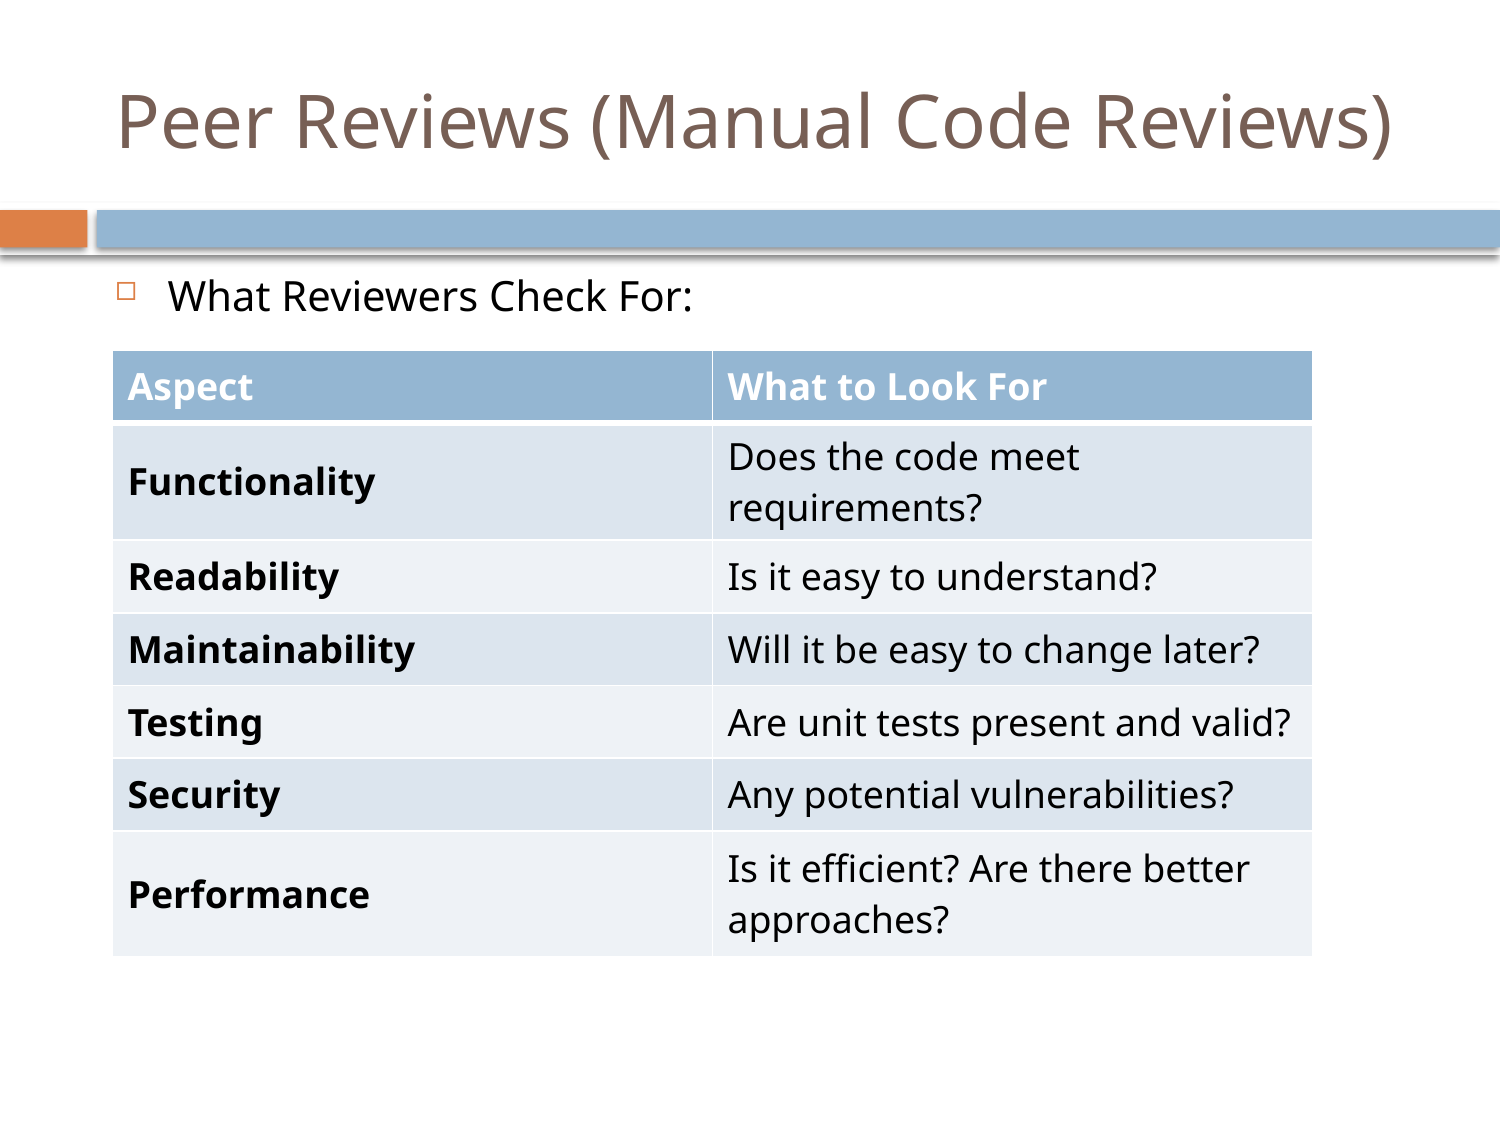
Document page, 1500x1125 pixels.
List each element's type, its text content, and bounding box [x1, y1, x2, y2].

table_cell Testing [113, 686, 712, 757]
table_cell Is it efficient? Are there better approaches? [713, 832, 1312, 956]
table_cell Readability [113, 541, 712, 612]
table_cell Functionality [113, 426, 712, 539]
table_header What to Look For [713, 351, 1312, 420]
table_cell Will it be easy to change later? [713, 614, 1312, 685]
list What Reviewers Check For: [100, 262, 1438, 1000]
table_header Aspect [113, 351, 712, 420]
table_cell Does the code meet requirements? [713, 426, 1312, 539]
table_cell Any potential vulnerabilities? [713, 759, 1312, 830]
table_cell Are unit tests present and valid? [713, 686, 1312, 757]
table_cell Maintainability [113, 614, 712, 685]
title Peer Reviews (Manual Code Reviews) [100, 37, 1438, 200]
table_cell Is it easy to understand? [713, 541, 1312, 612]
table_cell Security [113, 759, 712, 830]
table_cell Performance [113, 832, 712, 956]
